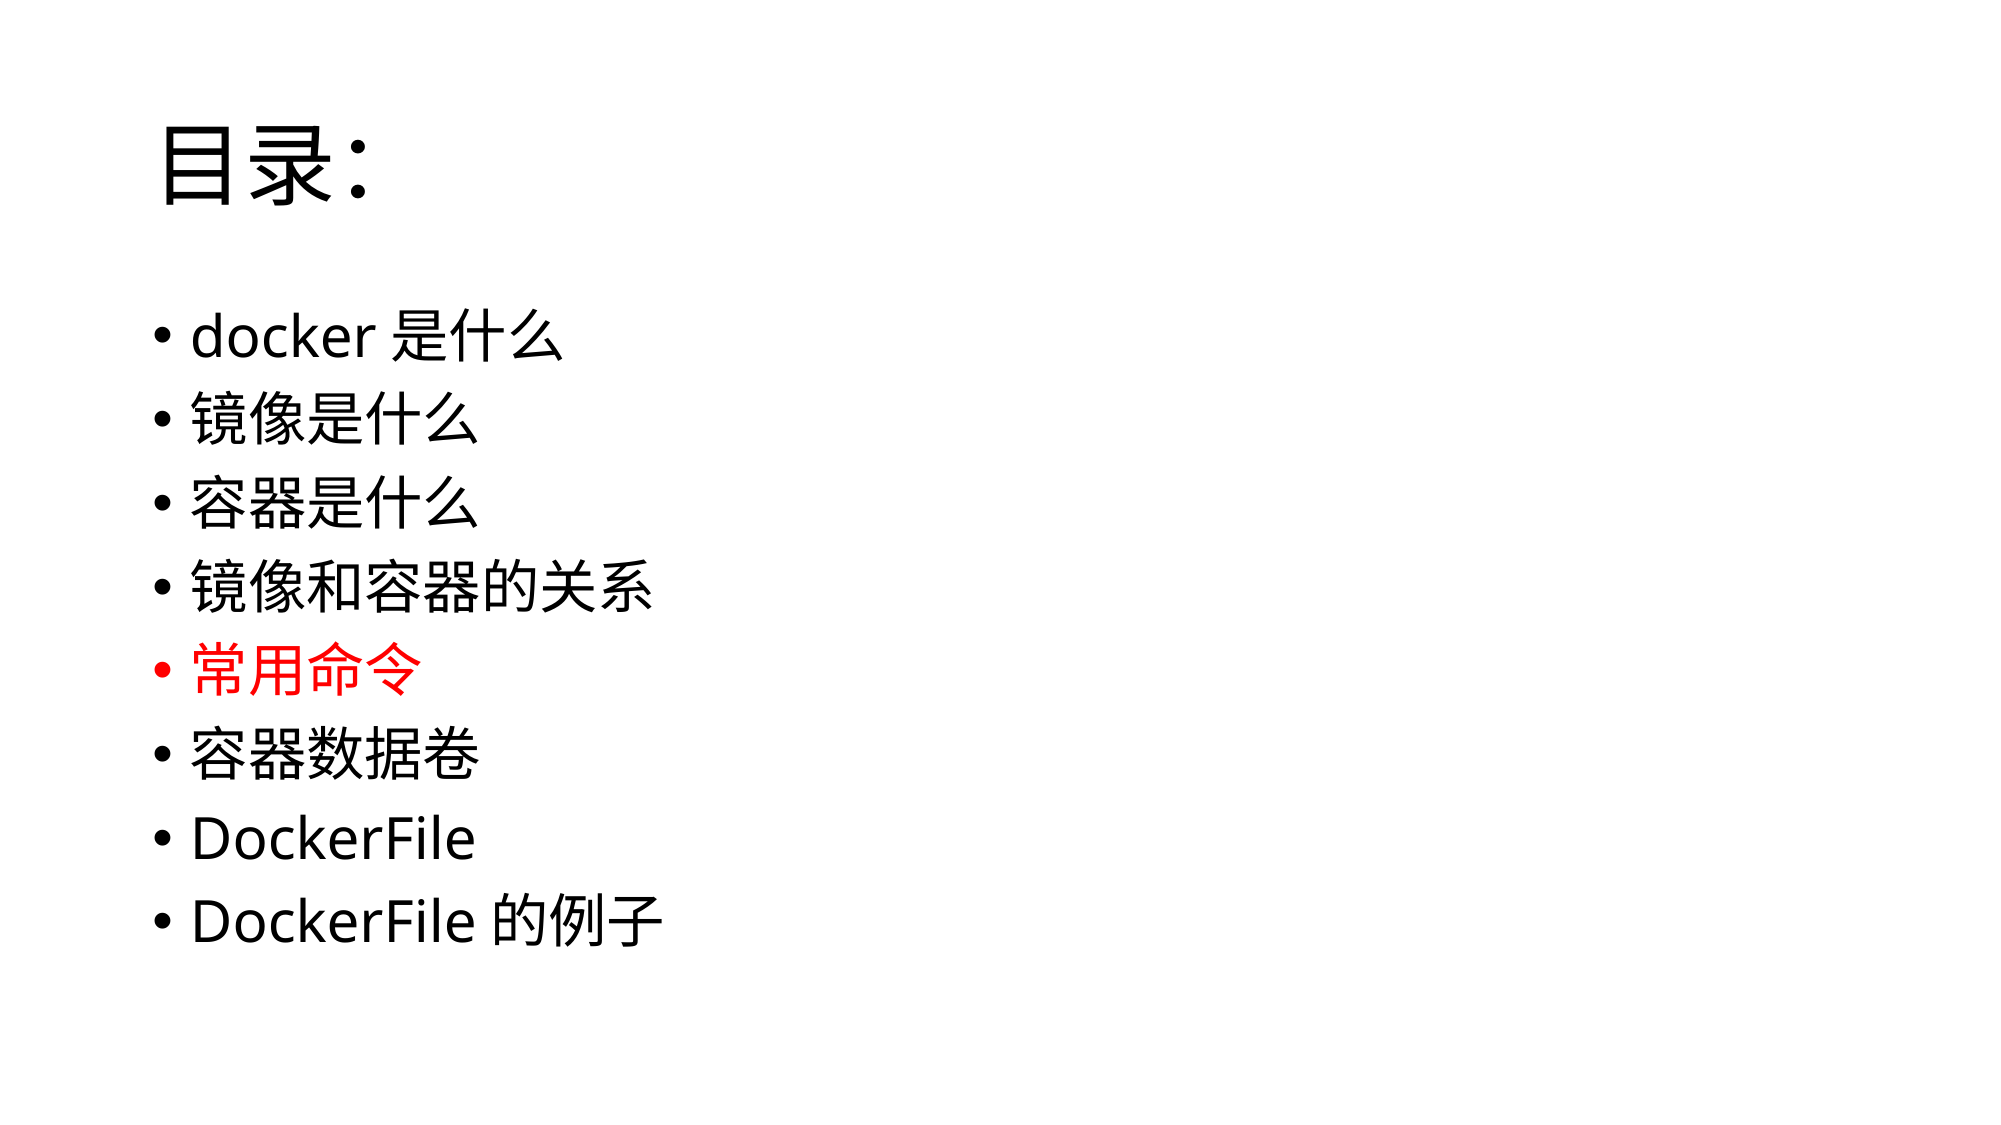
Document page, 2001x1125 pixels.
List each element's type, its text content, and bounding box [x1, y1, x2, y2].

title 目录： [137, 59, 1863, 278]
list docker是什么 镜像是什么 容器是什么 镜像和容器的关系 常用命令 容器数据卷 DockerFile DockerFile的例子 [137, 299, 1863, 1014]
